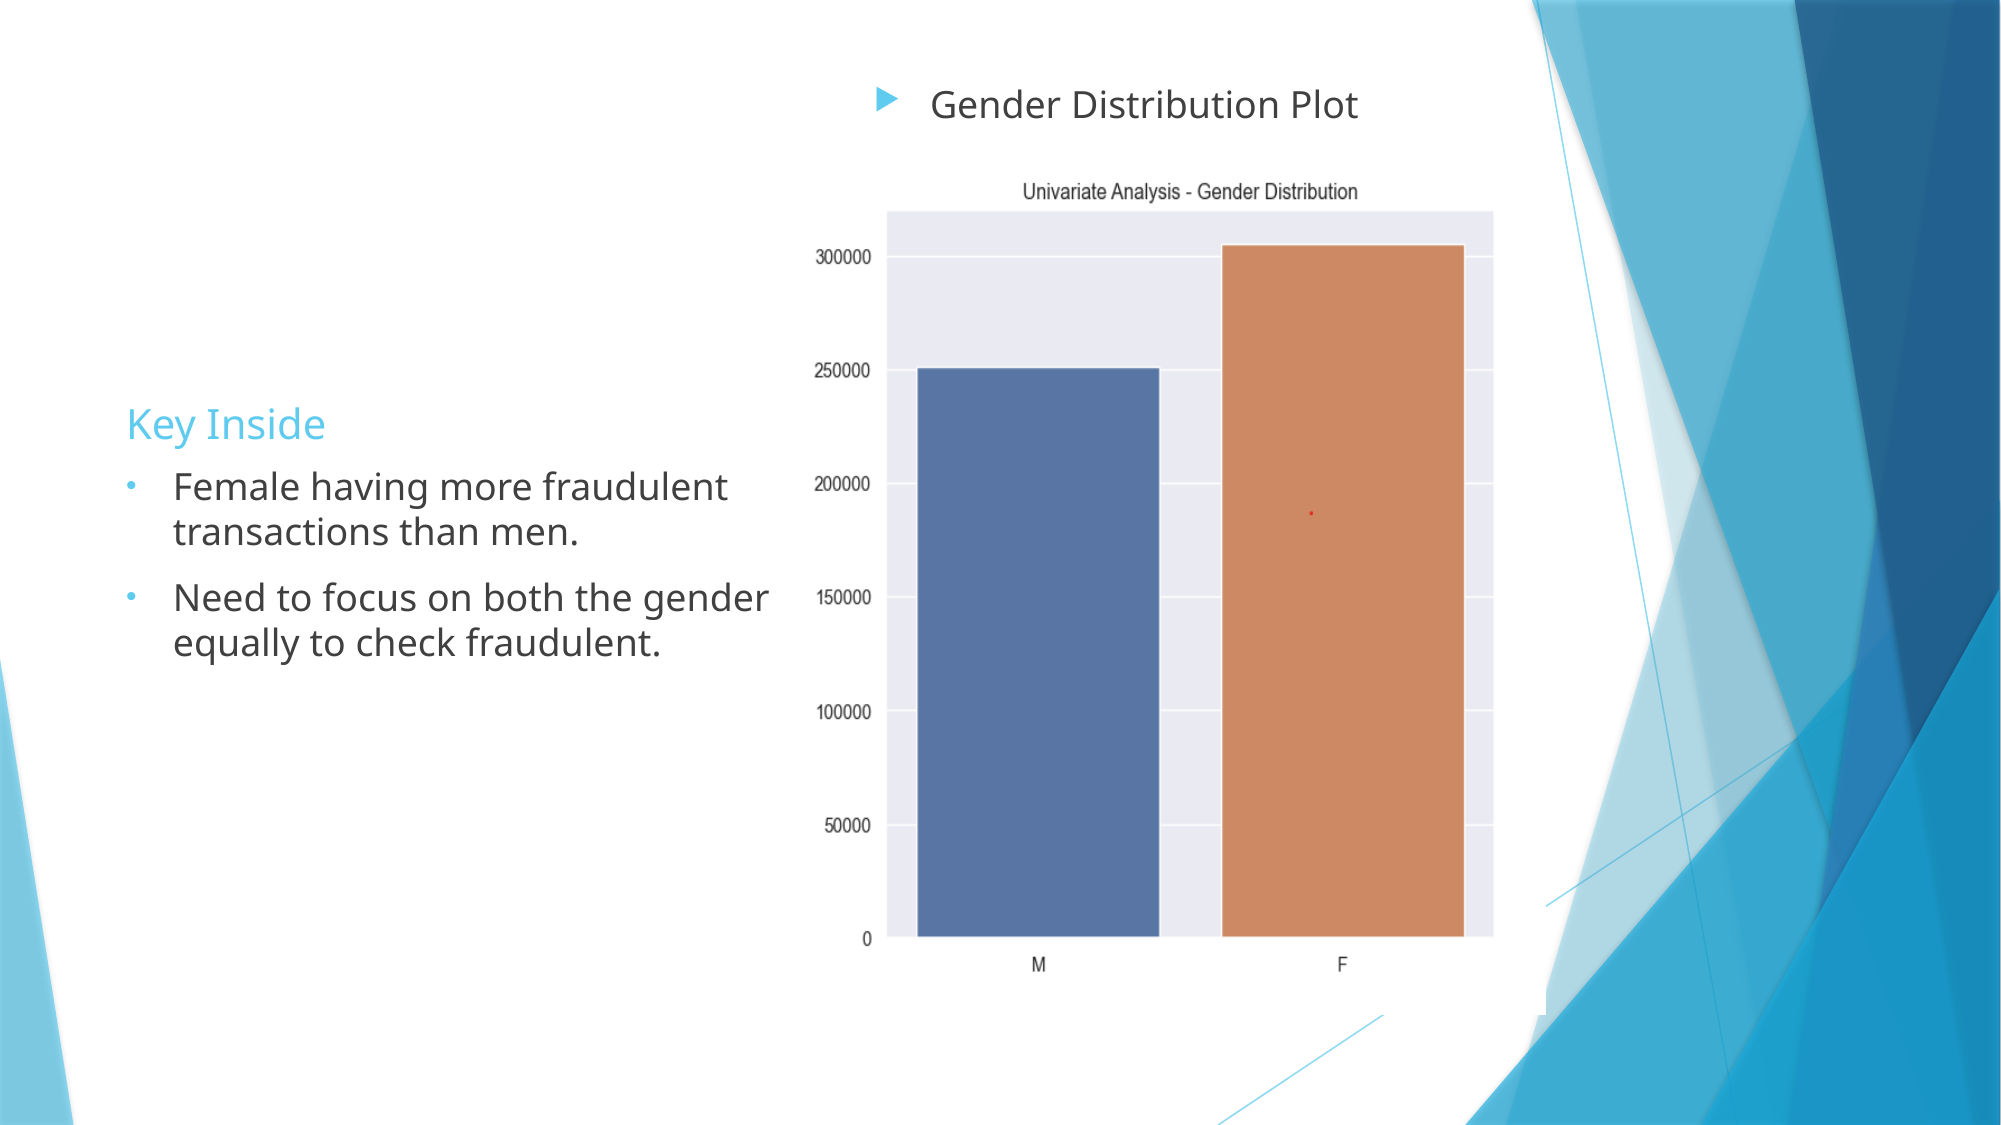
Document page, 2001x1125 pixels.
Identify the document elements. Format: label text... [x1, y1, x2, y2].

picture [792, 171, 1546, 1015]
list Gender Distribution Plot [858, 73, 1744, 980]
title Key Inside [111, 245, 744, 455]
list Female having more fraudulent transactions than men. Need to focus on both the gender equally to check fraudulent. [111, 455, 787, 880]
